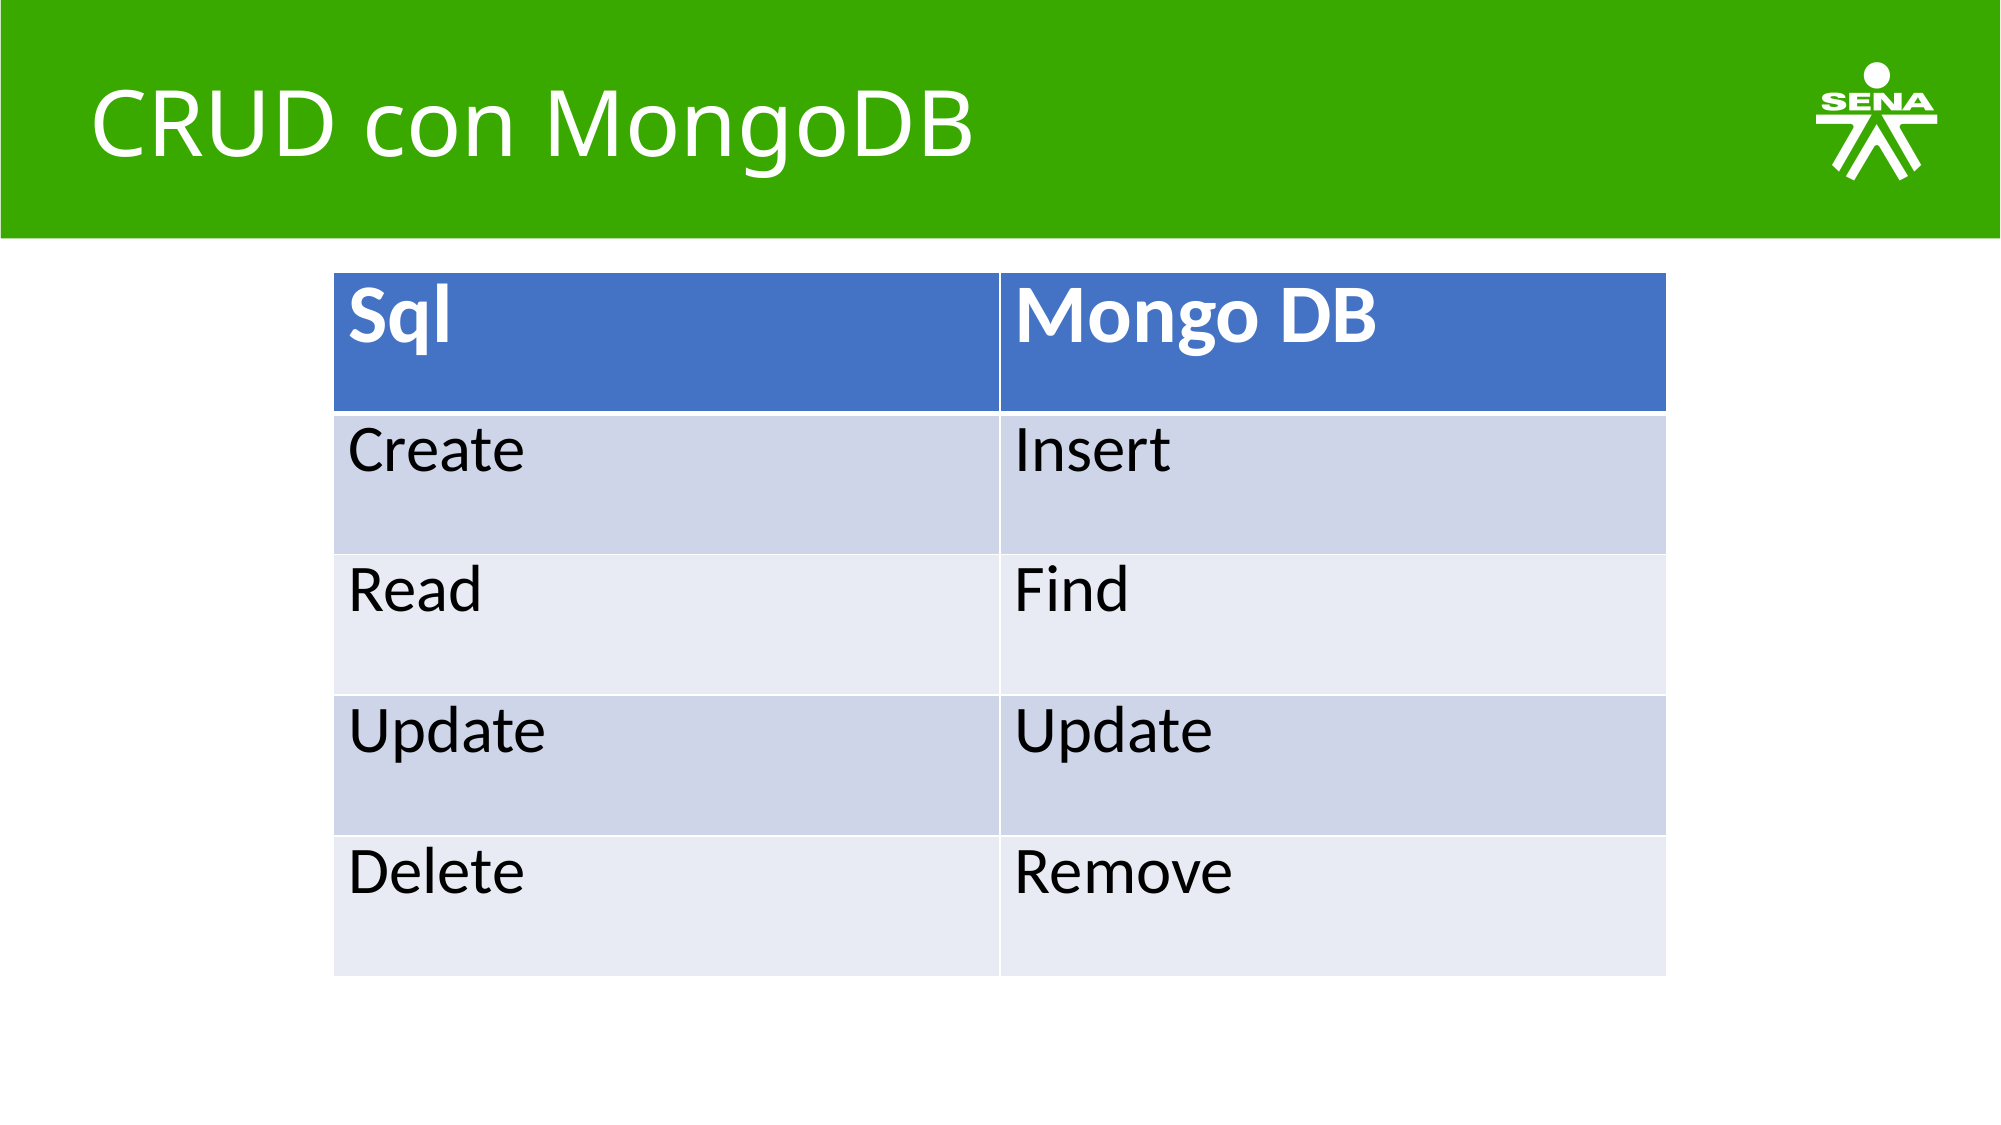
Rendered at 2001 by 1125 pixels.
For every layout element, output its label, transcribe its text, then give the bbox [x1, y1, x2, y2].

picture [0, 0, 2001, 1125]
table_cell Update [1001, 696, 1666, 835]
table_cell Read [334, 555, 999, 694]
table_cell Remove [1001, 837, 1666, 976]
table_header Sql [334, 273, 999, 411]
table_cell Insert [1001, 416, 1666, 554]
table_cell Find [1001, 555, 1666, 694]
table_header Mongo DB [1001, 273, 1666, 411]
table_cell Update [334, 696, 999, 835]
table_cell Create [334, 416, 999, 554]
table_cell Delete [334, 837, 999, 976]
title CRUD con MongoDB [74, 18, 1800, 236]
